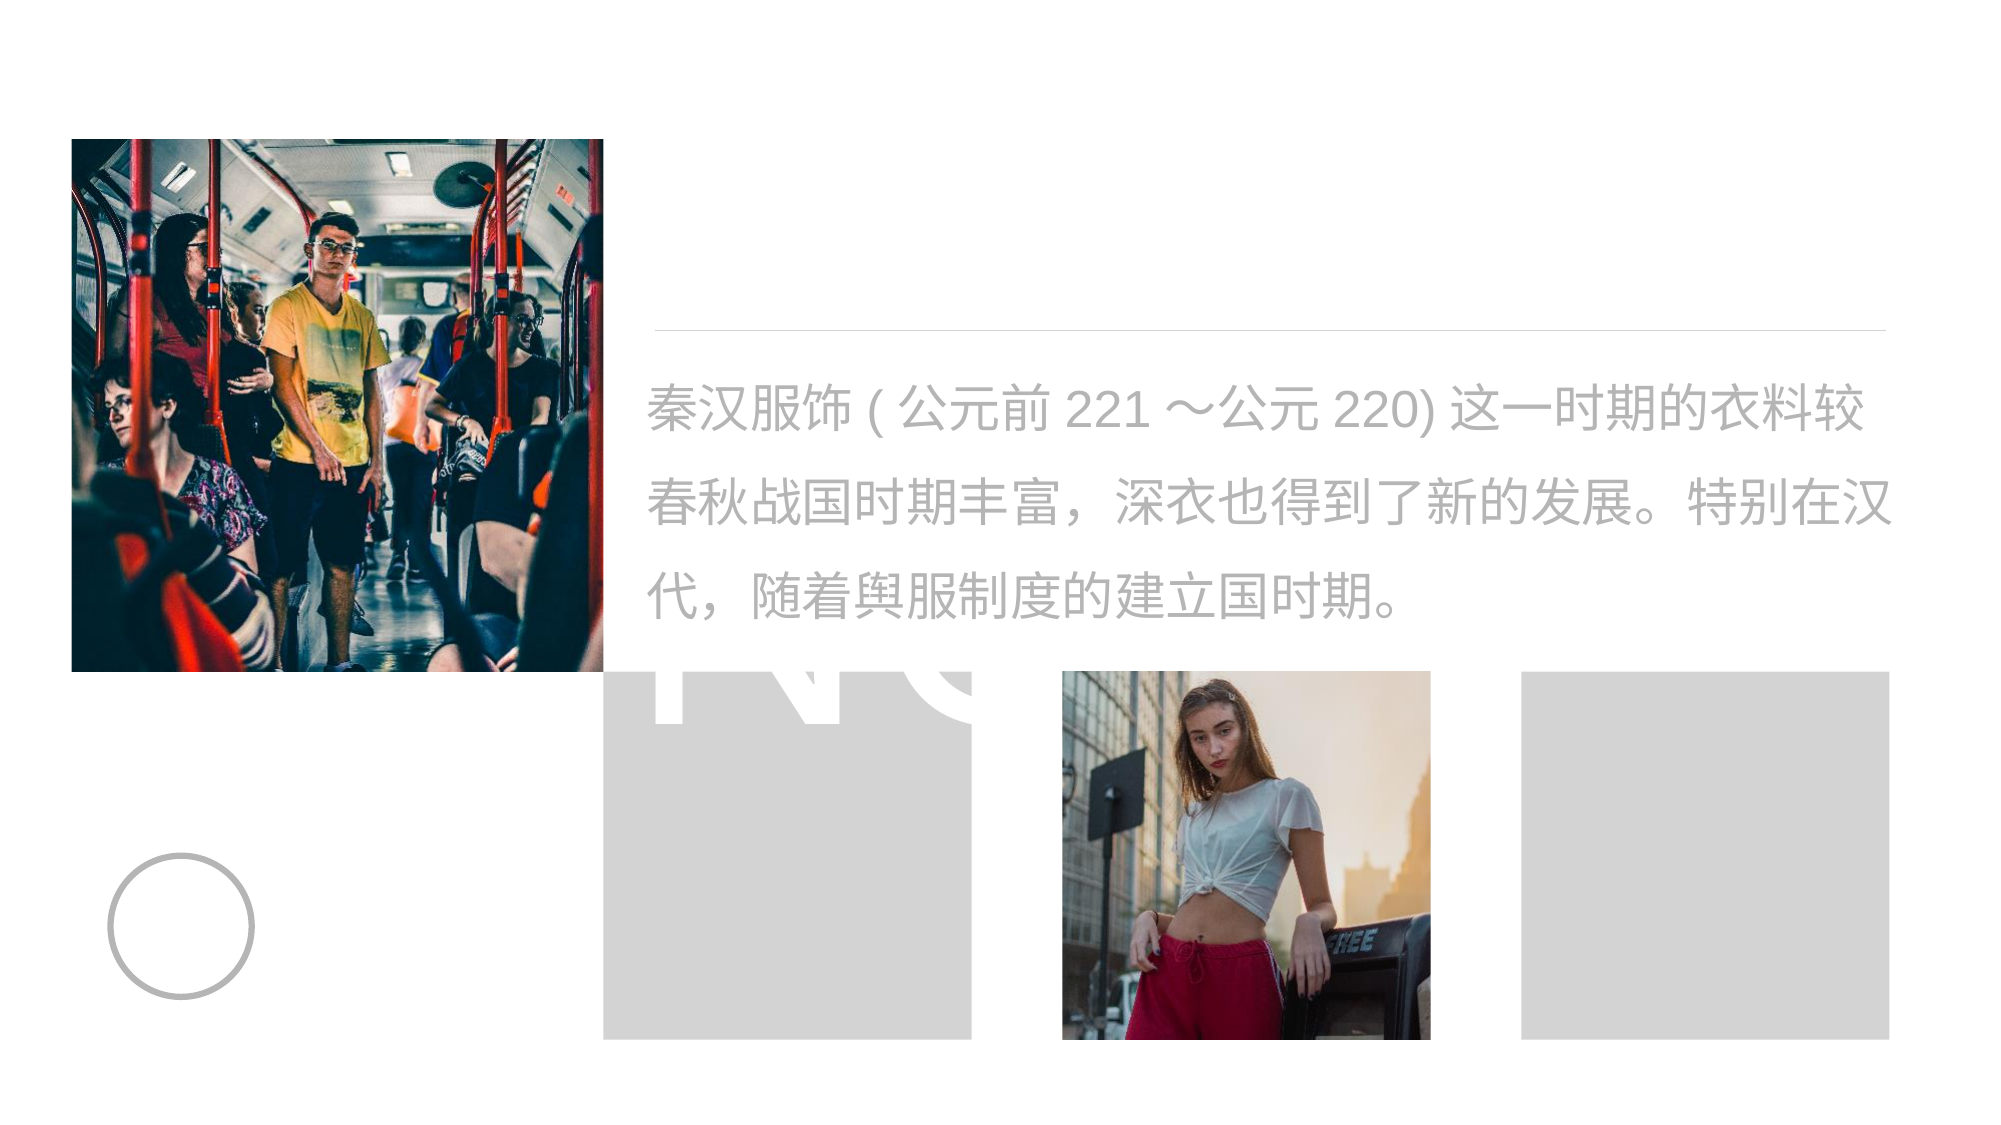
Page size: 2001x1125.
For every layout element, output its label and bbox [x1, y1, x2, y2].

text_box [71, 2, 1929, 1040]
